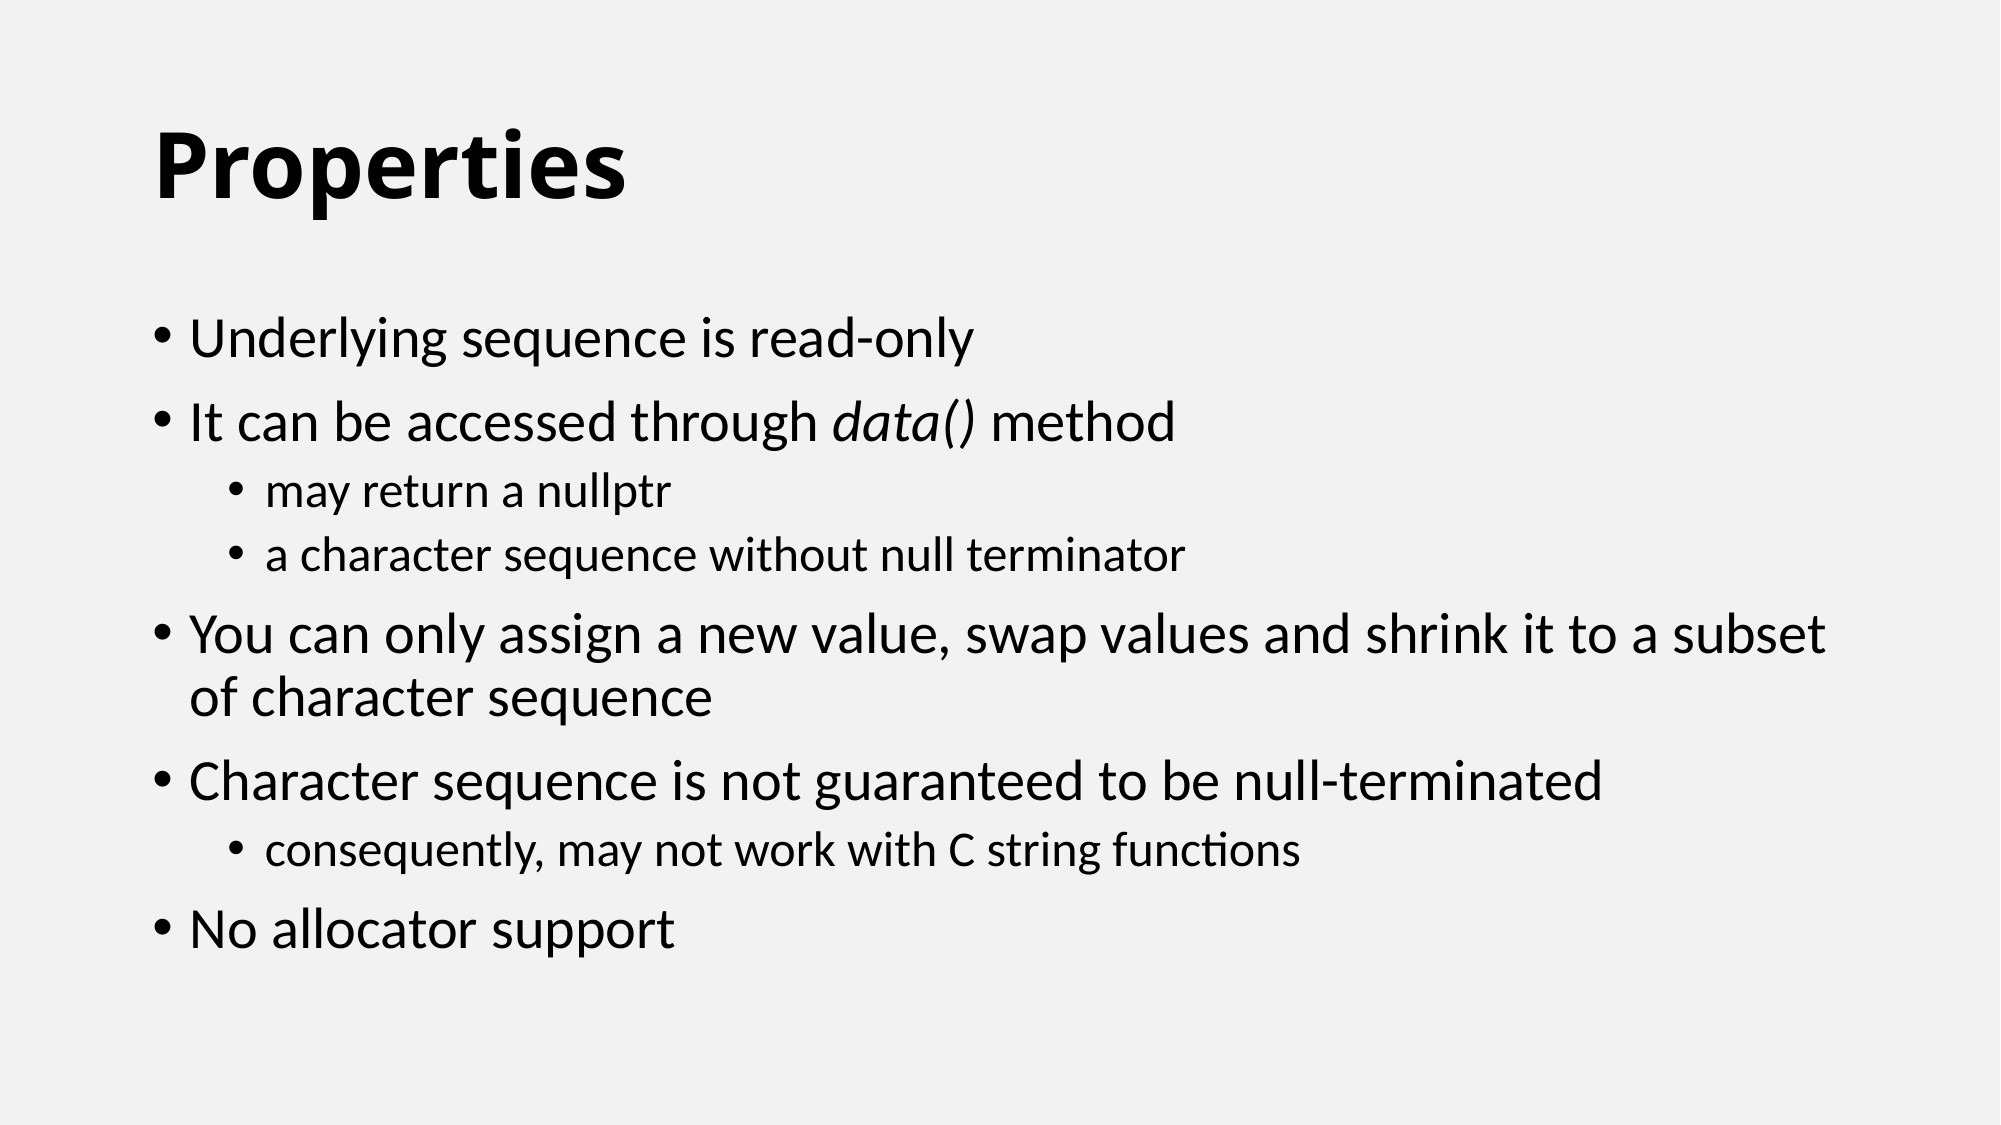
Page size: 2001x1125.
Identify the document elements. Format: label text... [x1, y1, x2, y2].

list Underlying sequence is read-only It can be accessed through data() method may return a nullptr a character sequence without null terminator You can only assign a new value, swap values and shrink it to a subset of character sequence Character sequence is not guaranteed to be null-terminated consequently, may not work with C string functions No allocator support [137, 299, 1863, 1014]
title Properties [137, 59, 1863, 278]
